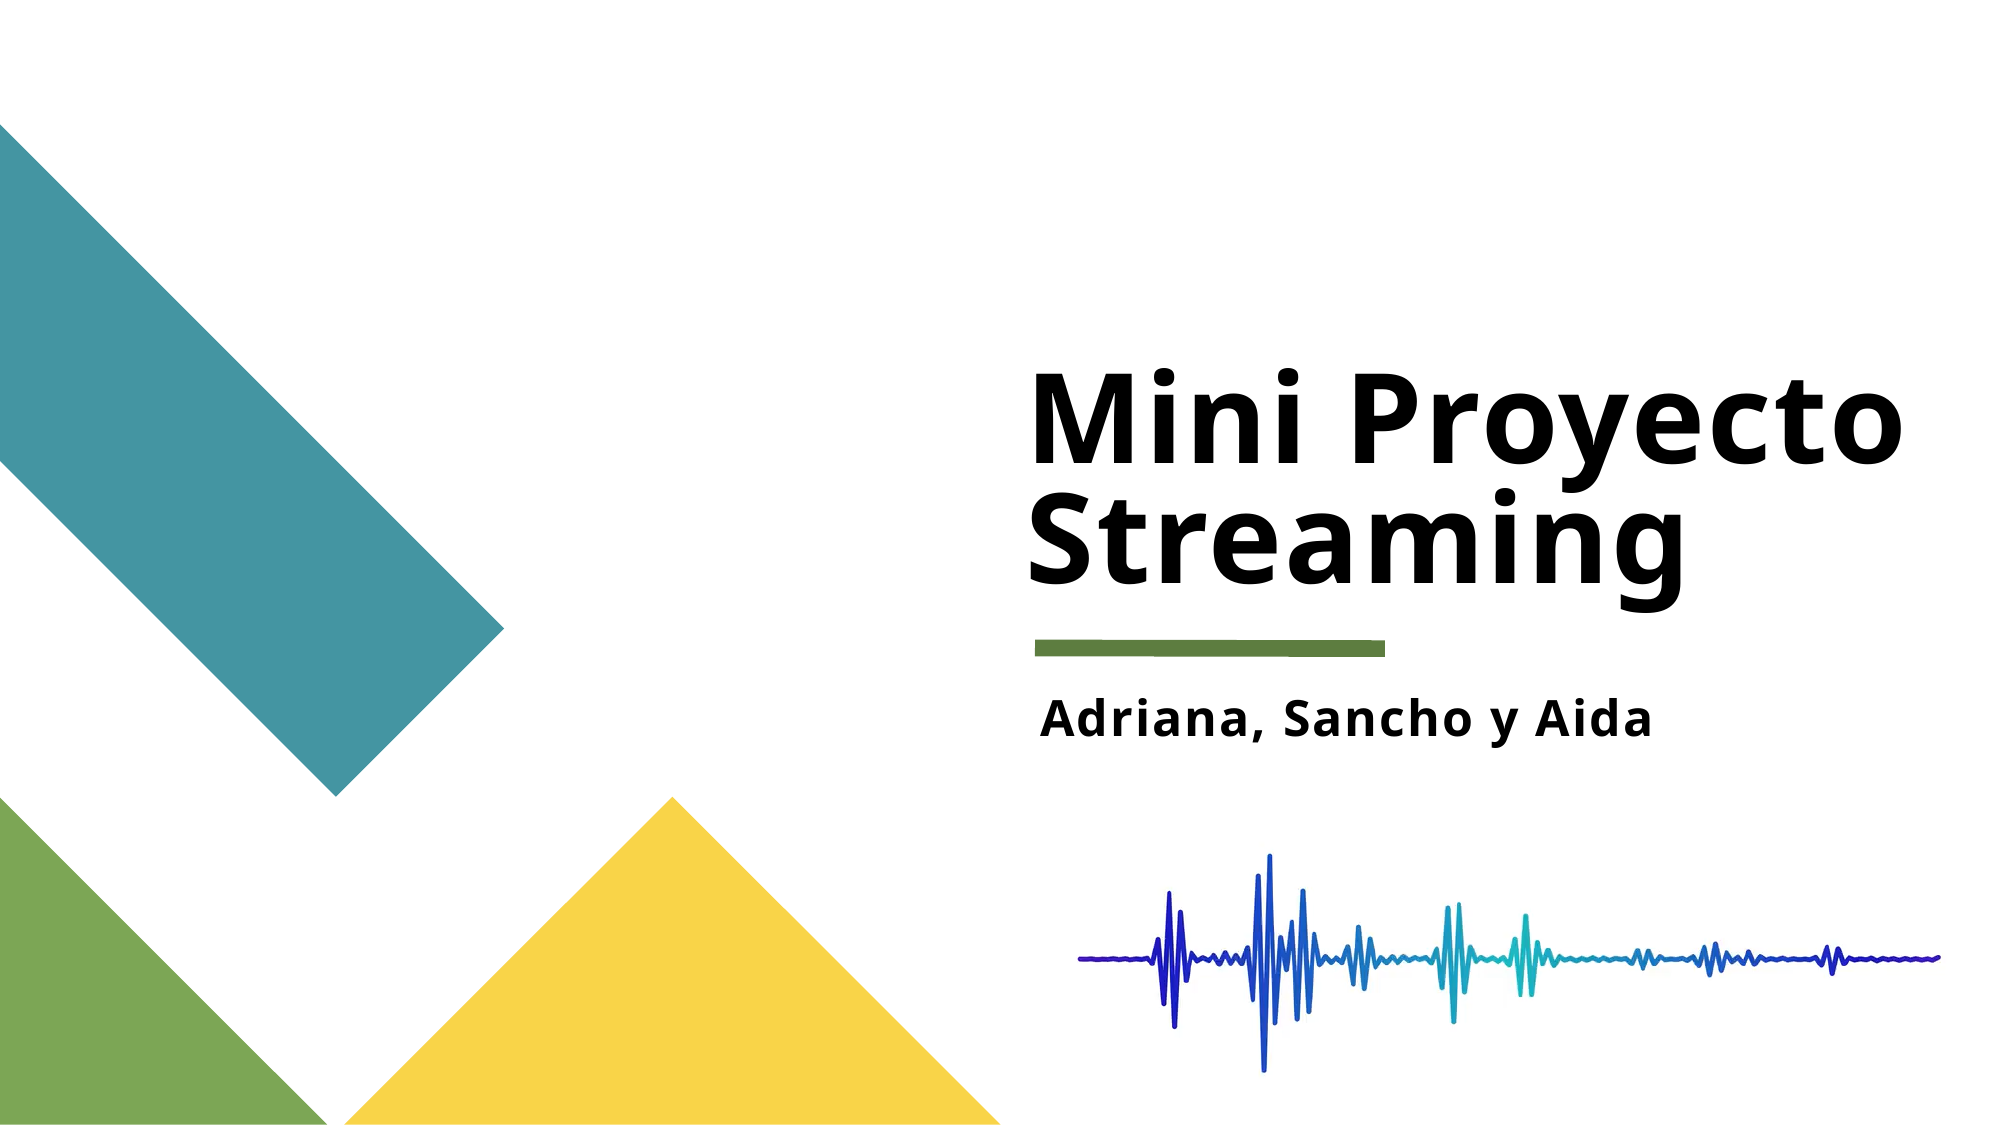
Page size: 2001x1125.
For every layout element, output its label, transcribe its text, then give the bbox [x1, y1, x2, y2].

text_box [1025, 827, 1973, 1104]
text_box Adriana, Sancho y Aida [1025, 679, 1812, 755]
title Mini Proyecto Streaming [1025, 67, 1936, 608]
